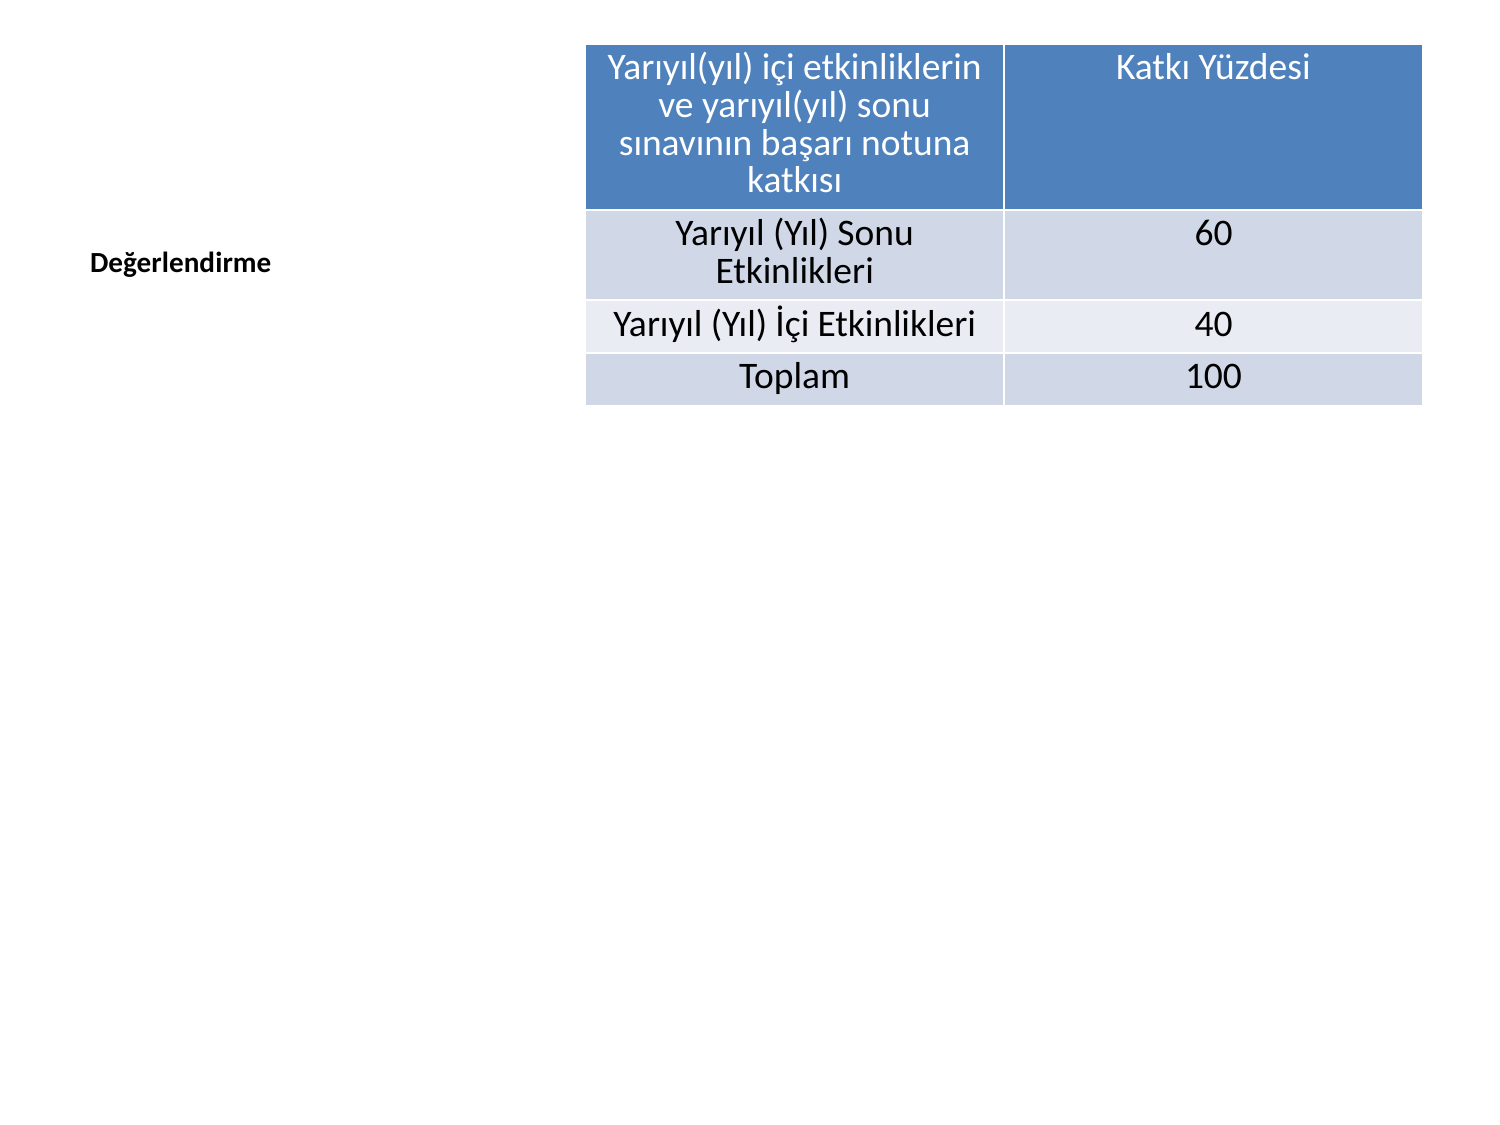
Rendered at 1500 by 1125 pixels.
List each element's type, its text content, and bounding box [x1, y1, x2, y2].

table_cell Yarıyıl (Yıl) İçi Etkinlikleri [586, 301, 1003, 352]
table_cell Yarıyıl (Yıl) Sonu Etkinlikleri [586, 211, 1003, 299]
table_cell Toplam [586, 354, 1003, 405]
table_cell 60 [1005, 211, 1422, 299]
list Değerlendirme [75, 235, 569, 1005]
table_header Yarıyıl(yıl) içi etkinliklerin ve yarıyıl(yıl) sonu sınavının başarı notuna katkısı [586, 45, 1003, 209]
table_cell 40 [1005, 301, 1422, 352]
table_header Katkı Yüzdesi [1005, 45, 1422, 209]
table_cell 100 [1005, 354, 1422, 405]
